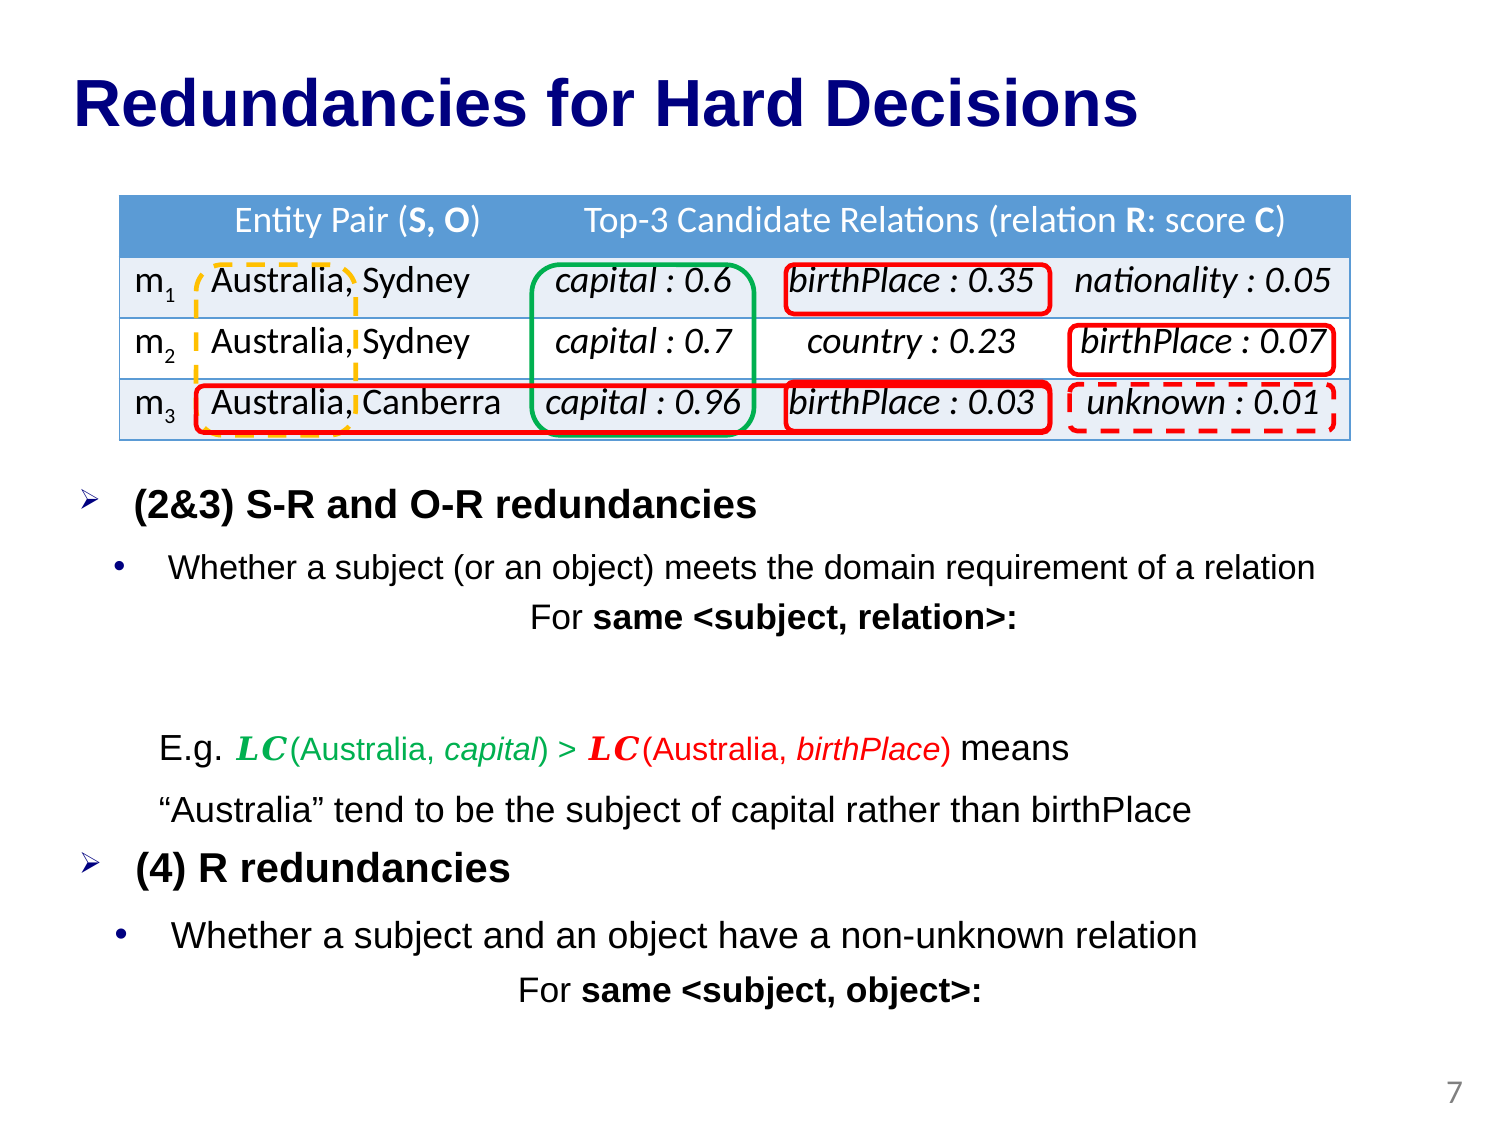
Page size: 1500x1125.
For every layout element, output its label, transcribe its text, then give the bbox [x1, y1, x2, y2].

text_box (4) R redundancies Whether a subject and an object have a non-unknown relation [58, 838, 1412, 967]
table_cell unknown : 0.01 [1056, 380, 1349, 439]
table_header Top-3 Candidate Relations (relation R: score C) [519, 197, 1349, 256]
text_box [784, 263, 1052, 316]
table_cell birthPlace : 0.03 [767, 380, 1056, 439]
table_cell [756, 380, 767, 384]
text_box [1068, 383, 1335, 433]
table_cell Australia, Canberra [357, 380, 519, 384]
text_box [195, 263, 357, 388]
slide_number 7 [1140, 1055, 1478, 1125]
text_box Redundancies for Hard Decisions [58, 30, 1475, 179]
text_box [787, 380, 1051, 389]
table_cell nationality : 0.05 [1056, 258, 1349, 317]
table_cell Australia, Sydney [356, 319, 519, 378]
table_cell country : 0.23 [767, 319, 1056, 378]
table_cell capital : 0.96 [519, 434, 767, 439]
table_header [120, 197, 196, 256]
table_cell m2 [120, 319, 196, 378]
table_cell birthPlace : 0.07 [1056, 319, 1349, 378]
table_cell m3 [120, 380, 196, 439]
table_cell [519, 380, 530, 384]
table_cell Australia, Sydney [196, 258, 519, 317]
table_cell m1 [120, 258, 196, 317]
table_cell birthPlace : 0.35 [767, 258, 1056, 317]
table_cell capital : 0.7 [756, 319, 767, 378]
table_cell capital : 0.7 [519, 319, 530, 378]
table_cell capital : 0.6 [519, 258, 767, 317]
text_box [1068, 324, 1335, 376]
table_cell Australia, Canberra [196, 430, 519, 439]
table_header Entity Pair (S, O) [196, 197, 519, 256]
text_box [195, 384, 1051, 434]
text_box (2&3) S-R and O-R redundancies Whether a subject (or an object) meets the domain requirement of a relation E.g. 𝑳𝑪(Australia, capital) > 𝑳𝑪(Australia, birthPlace) means “Australia” tend to be the subject of capital rather than birthPlace [58, 475, 1412, 838]
text_box [530, 263, 756, 384]
